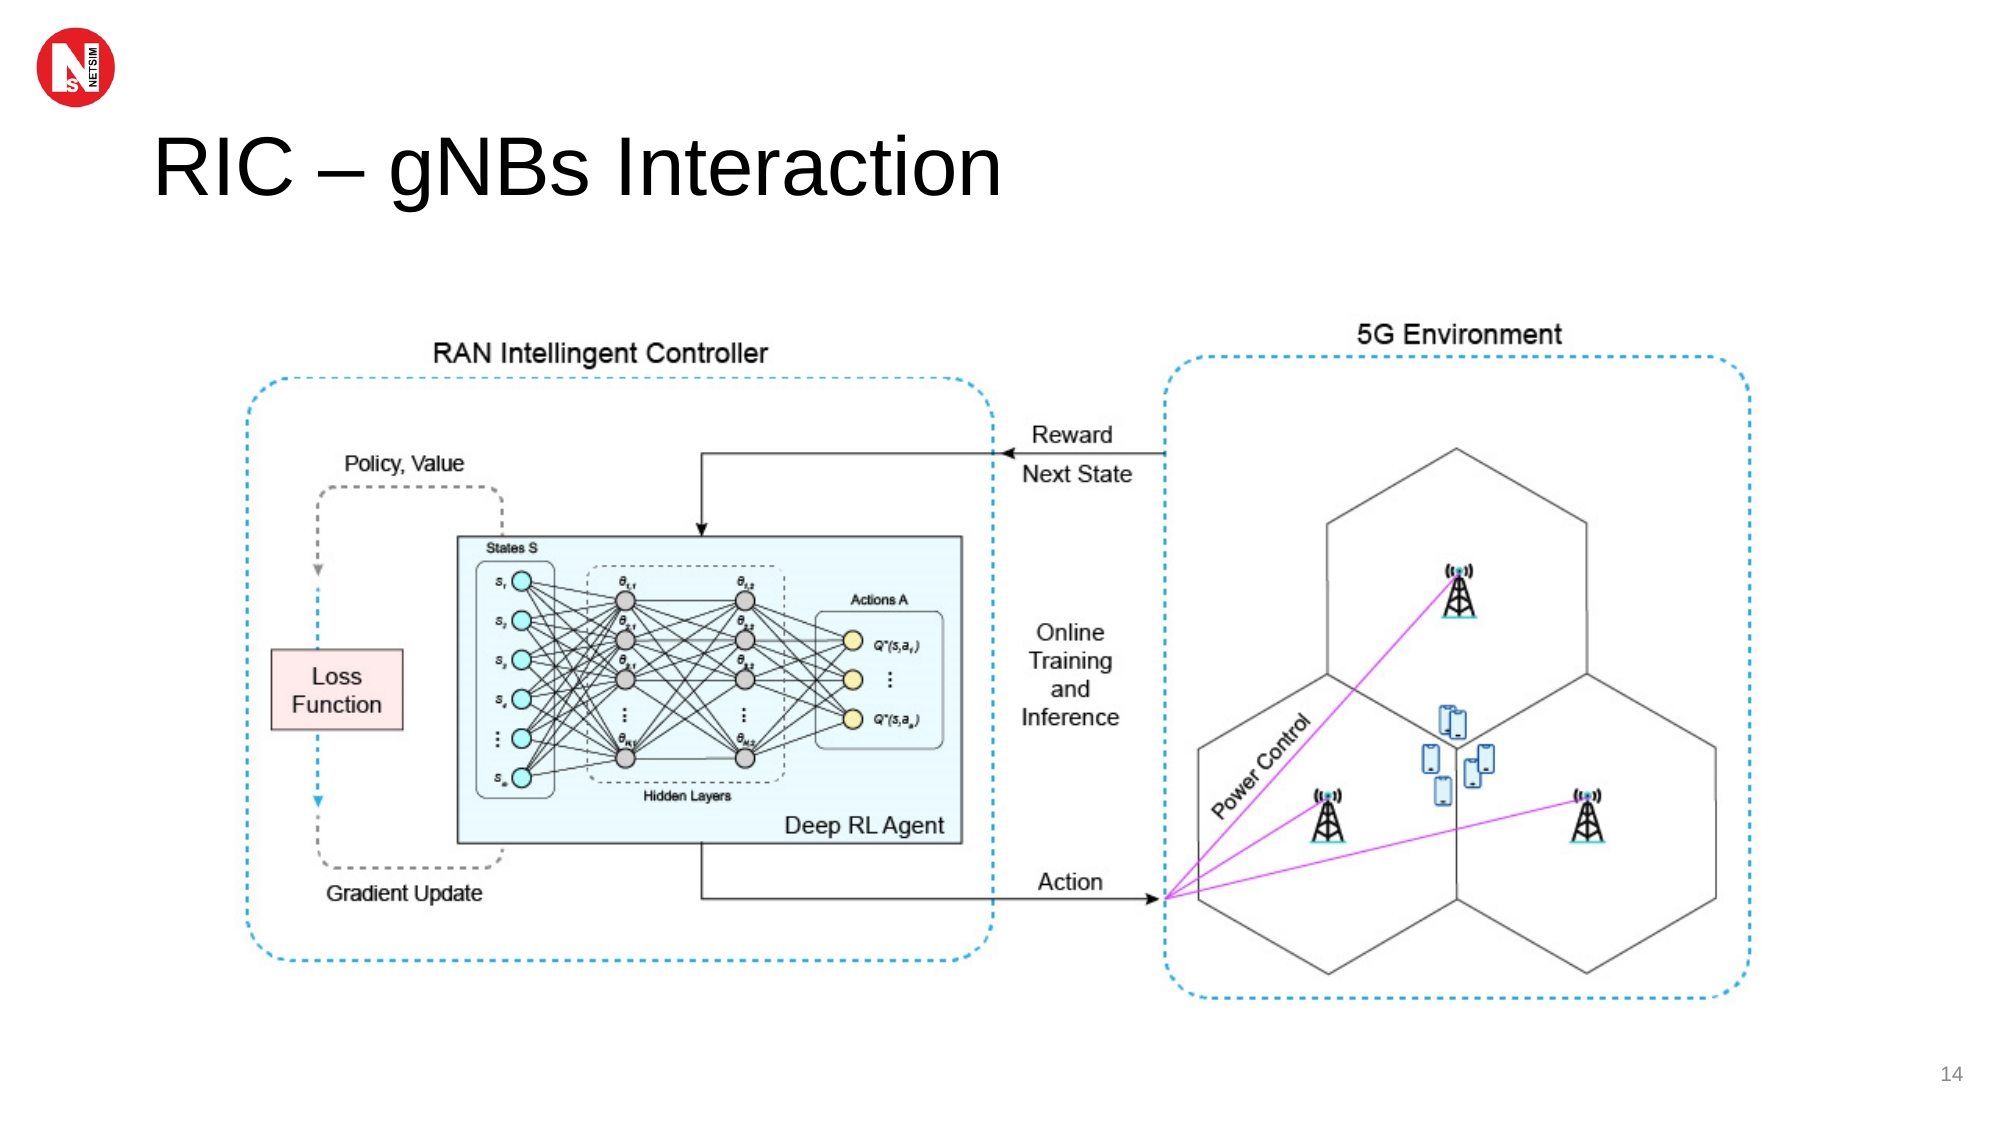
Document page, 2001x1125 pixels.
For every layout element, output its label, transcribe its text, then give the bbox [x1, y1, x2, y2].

slide_number 14 [1805, 1042, 1979, 1103]
picture [210, 302, 1790, 1033]
title RIC – gNBs Interaction [137, 59, 1863, 278]
picture [31, 26, 121, 111]
